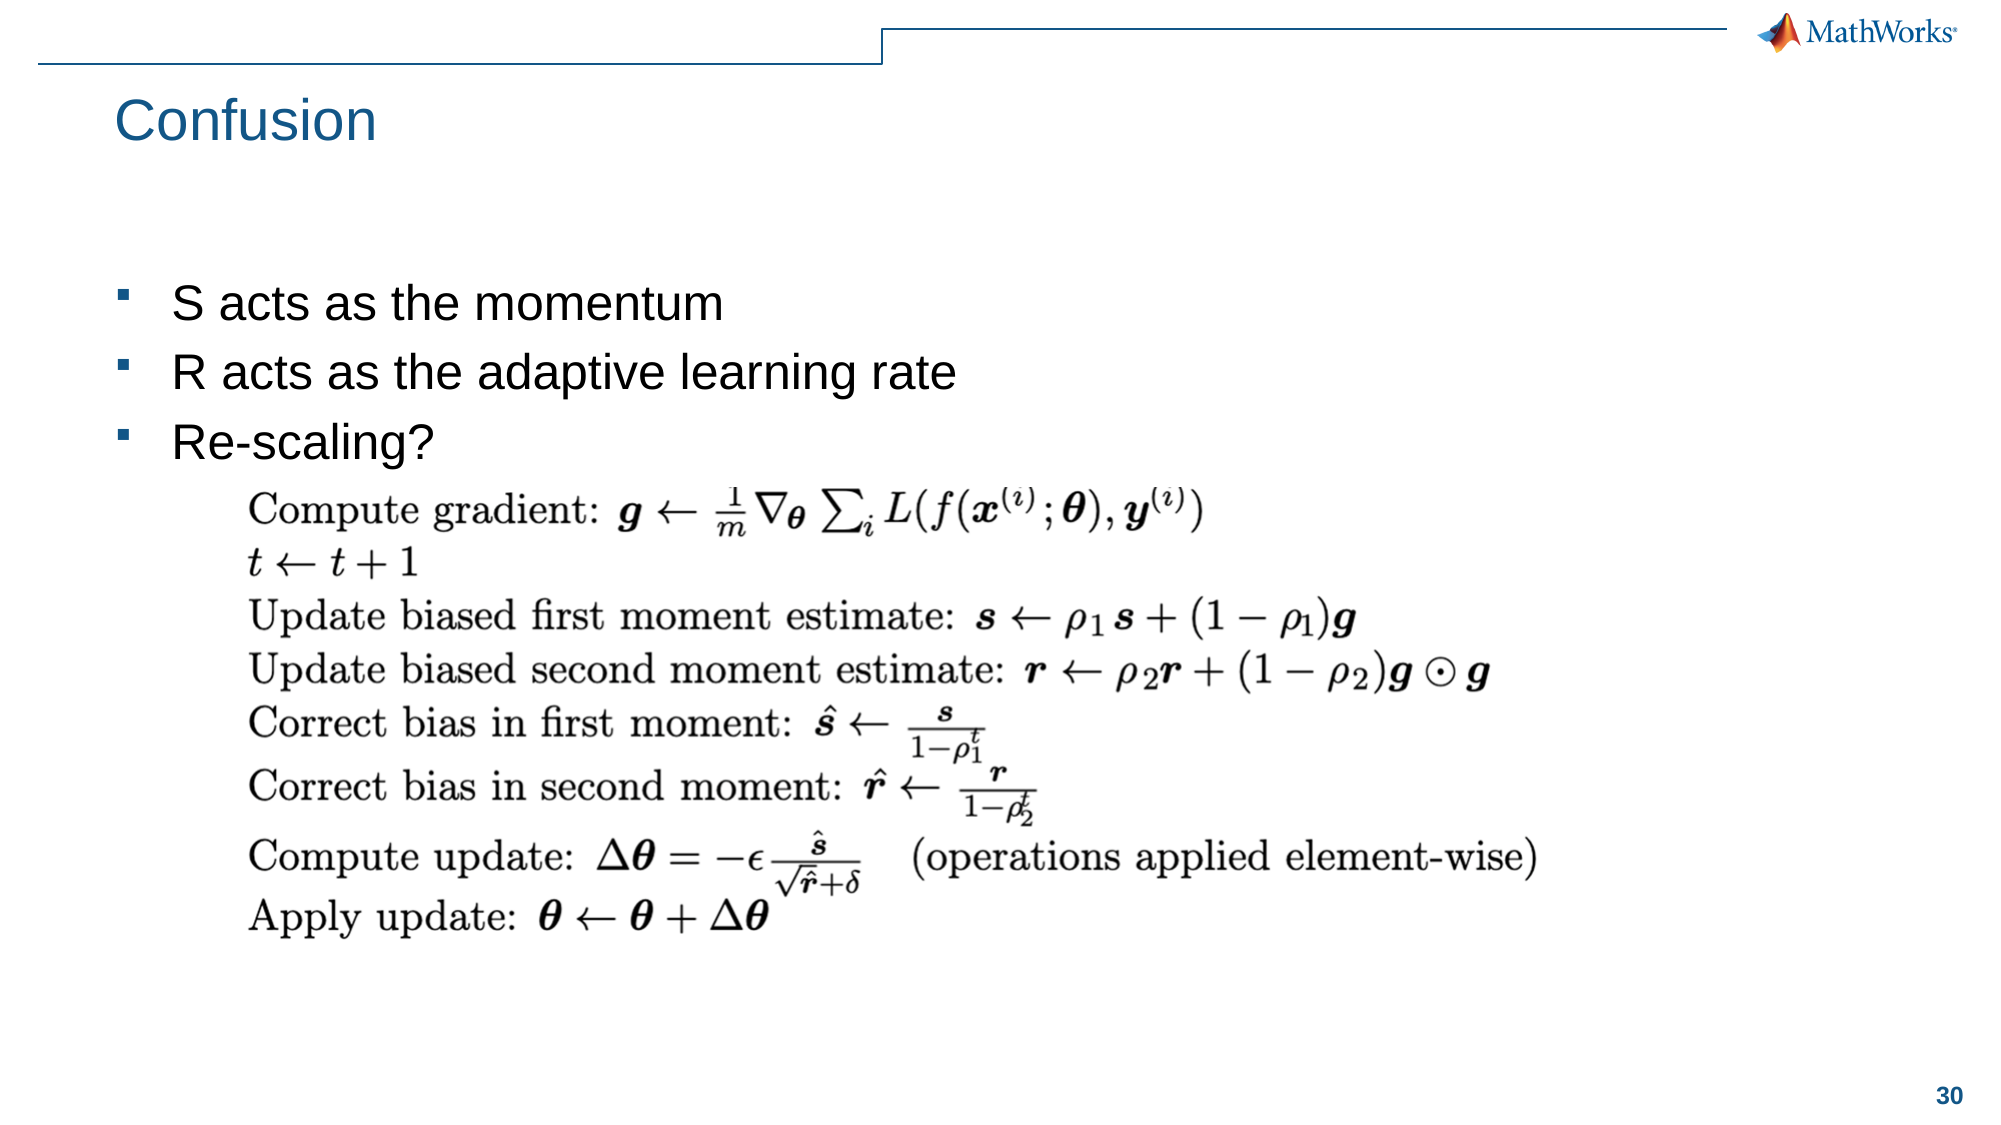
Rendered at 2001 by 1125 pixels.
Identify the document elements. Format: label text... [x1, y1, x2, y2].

title Confusion [99, 75, 1867, 238]
picture [1751, 3, 1970, 63]
list S acts as the momentum R acts as the adaptive learning rate Re-scaling? [99, 262, 1867, 1025]
picture [224, 487, 1620, 942]
